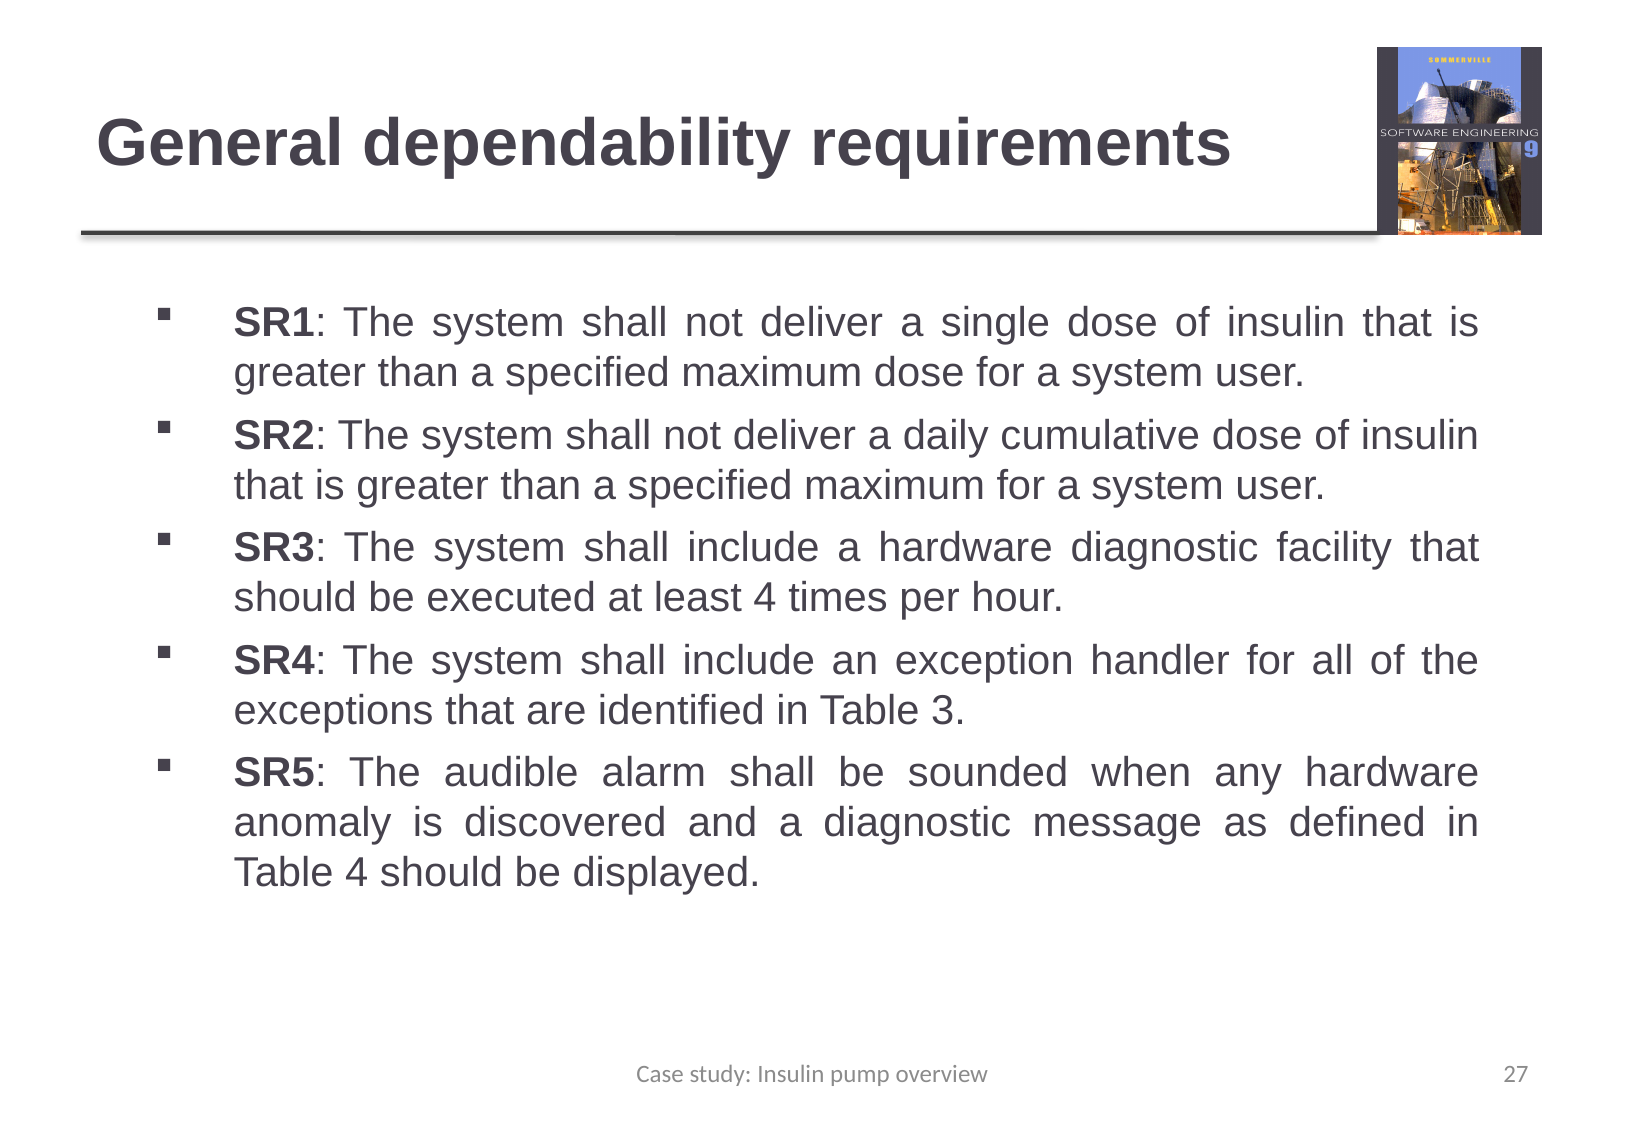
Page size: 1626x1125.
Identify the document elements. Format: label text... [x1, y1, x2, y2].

footer Case study: Insulin pump overview [555, 1042, 1070, 1103]
title General dependability requirements [80, 44, 1378, 233]
picture [1378, 47, 1542, 235]
list SR1: The system shall not deliver a single dose of insulin that is greater than a specified maximum dose for a system user. SR2: The system shall not deliver a daily cumulative dose of insulin that is greater than a specified maximum for a system user. SR3: The system shall include a hardware diagnostic facility that should be executed at least 4 times per hour. SR4: The system shall include an exception handler for all of the exceptions that are identified in Table 3. SR5: The audible alarm shall be sounded when any hardware anomaly is discovered and a diagnostic message as defined in Table 4 should be displayed. [108, 287, 1496, 966]
slide_number 27 [1164, 1042, 1544, 1103]
